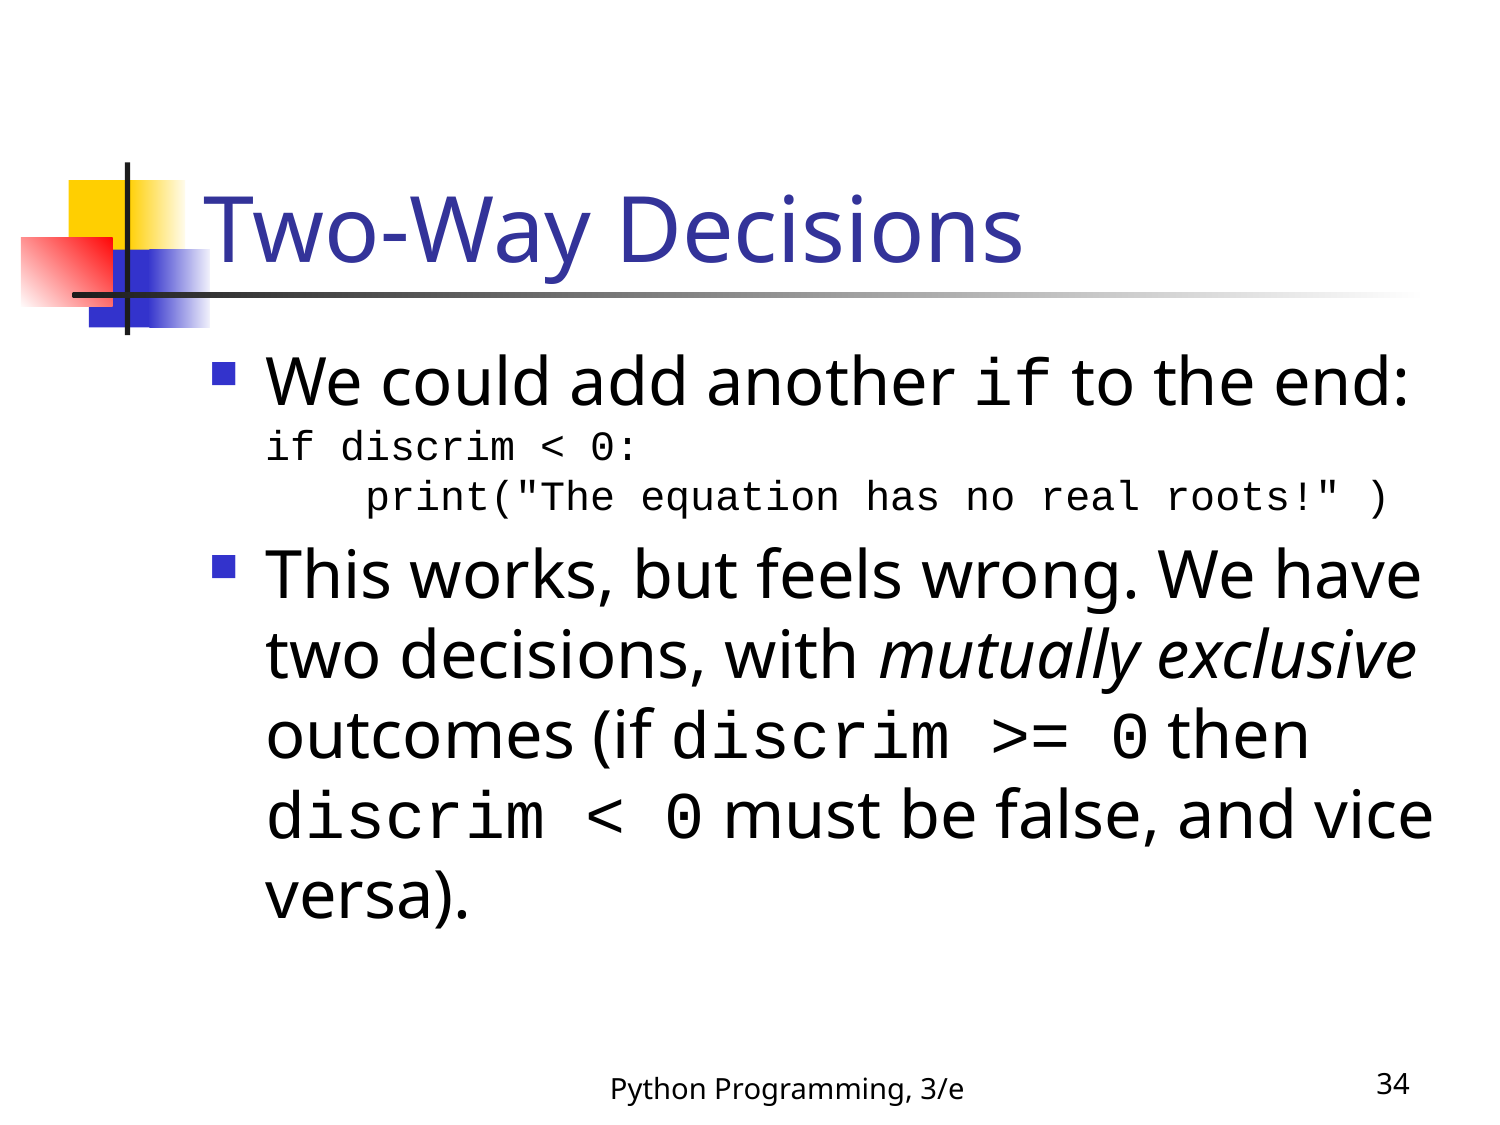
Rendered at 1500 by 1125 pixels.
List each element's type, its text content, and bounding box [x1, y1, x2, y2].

list We could add another if to the end: if discrim < 0: print("The equation has no real roots!" ) This works, but feels wrong. We have two decisions, with mutually exclusive outcomes (if discrim >= 0 then discrim < 0 must be false, and vice versa). [193, 331, 1469, 1006]
footer Python Programming, 3/e [549, 1037, 1026, 1113]
title Two-Way Decisions [188, 101, 1468, 289]
slide_number 34 [1112, 1037, 1426, 1113]
